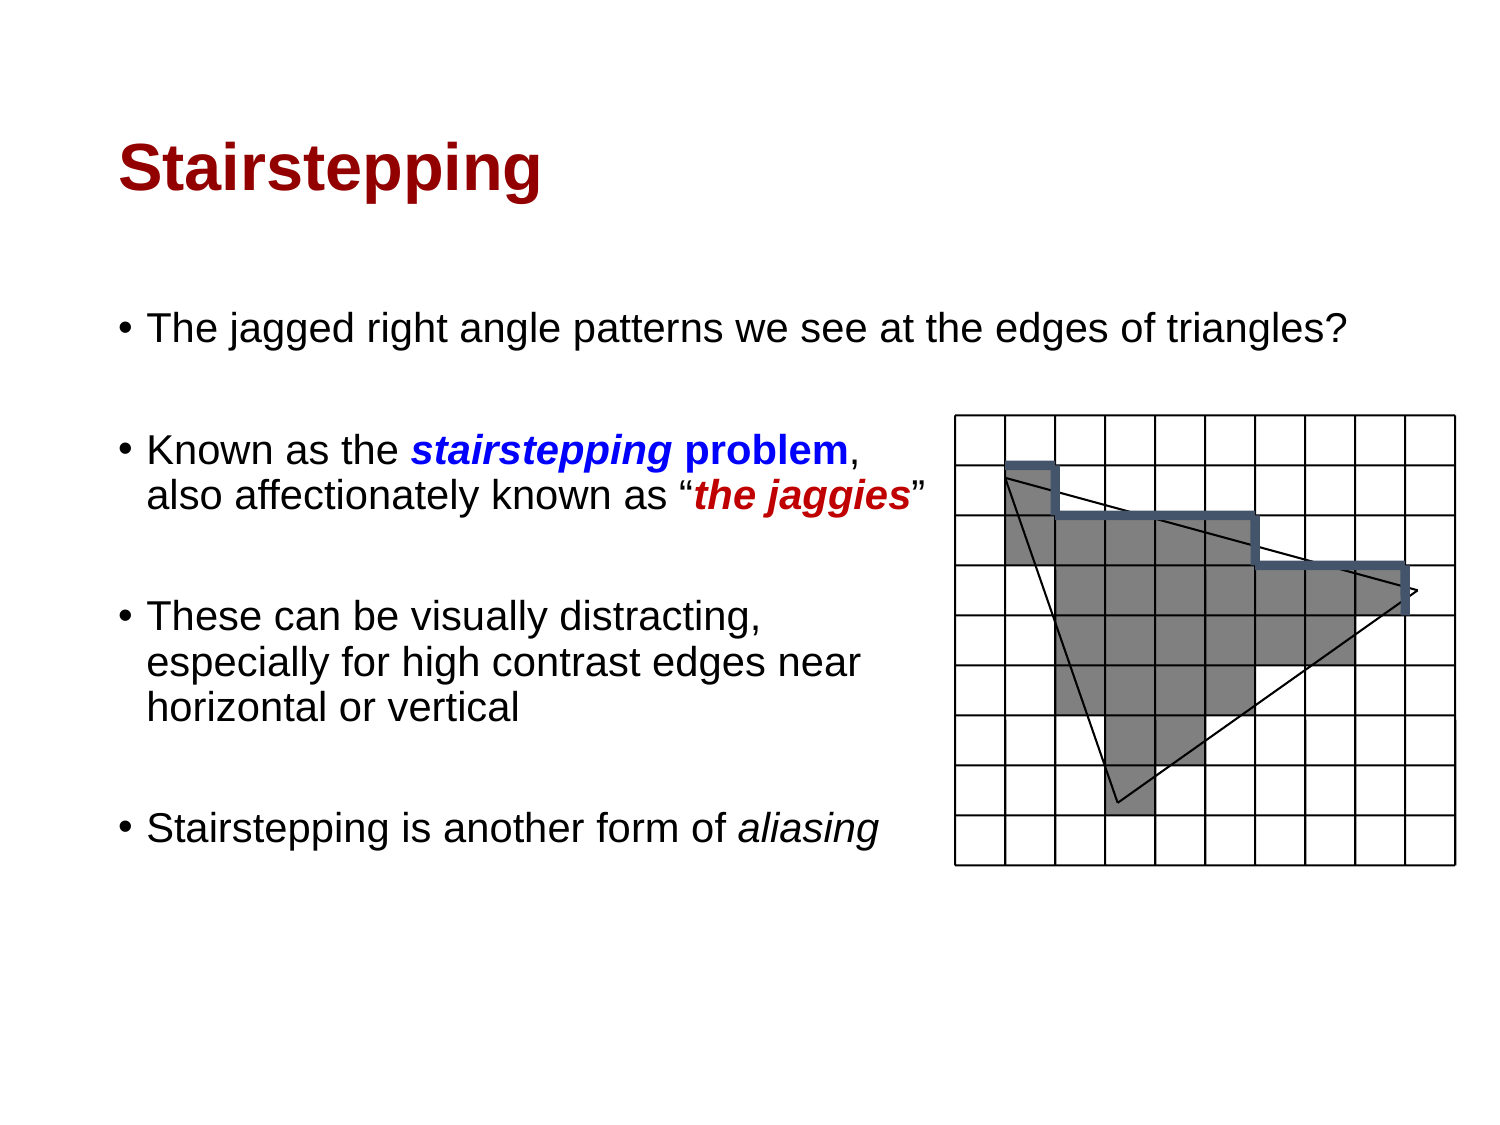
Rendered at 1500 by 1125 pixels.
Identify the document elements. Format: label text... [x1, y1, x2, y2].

list The jagged right angle patterns we see at the edges of triangles? Known as the stairstepping problem, also affectionately known as “the jaggies” These can be visually distracting, especially for high contrast edges near horizontal or vertical Stairstepping is another form of aliasing [103, 299, 1397, 1014]
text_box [955, 415, 1456, 866]
title Stairstepping [103, 59, 1397, 278]
